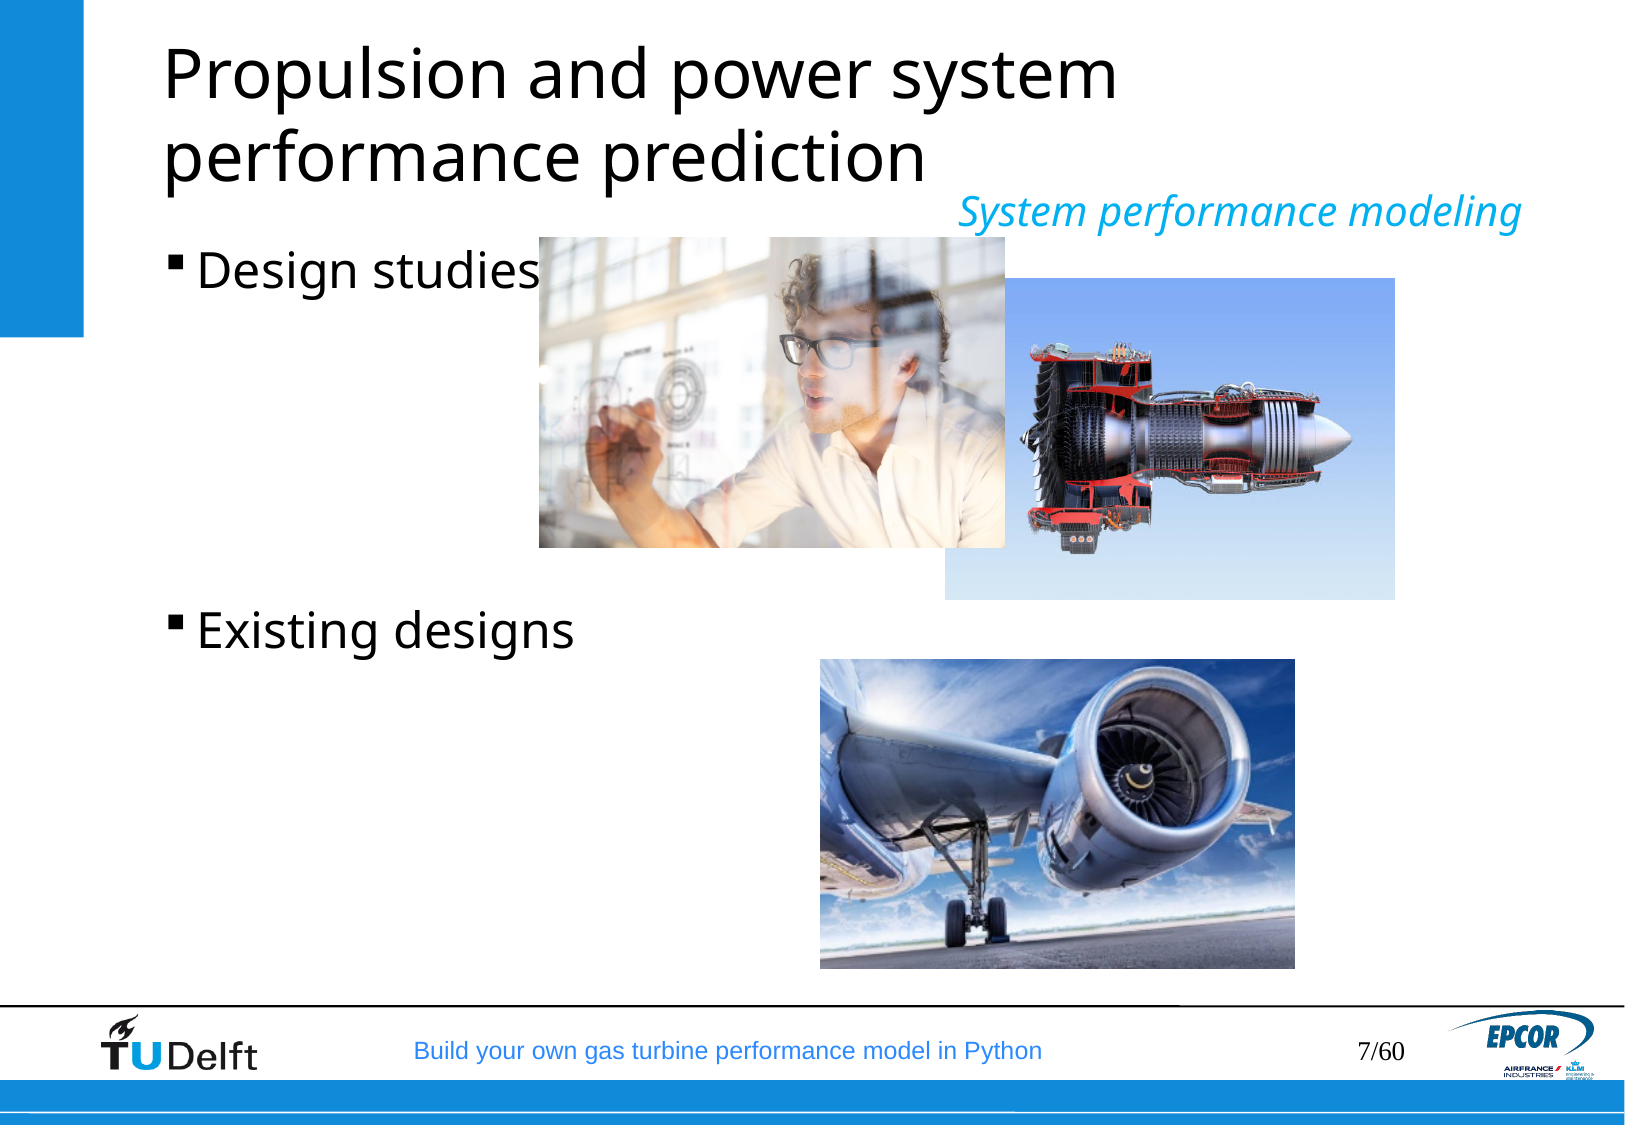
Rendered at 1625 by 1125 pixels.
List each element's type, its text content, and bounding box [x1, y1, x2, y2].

picture [1447, 1010, 1594, 1080]
list Design studies Existing designs [164, 238, 1524, 875]
picture [1561, 1010, 1594, 1023]
list System performance modeling [900, 179, 1524, 238]
picture [538, 237, 1395, 600]
title Propulsion and power system performance prediction [162, 45, 1524, 179]
picture [820, 659, 1296, 970]
picture [101, 1014, 260, 1072]
